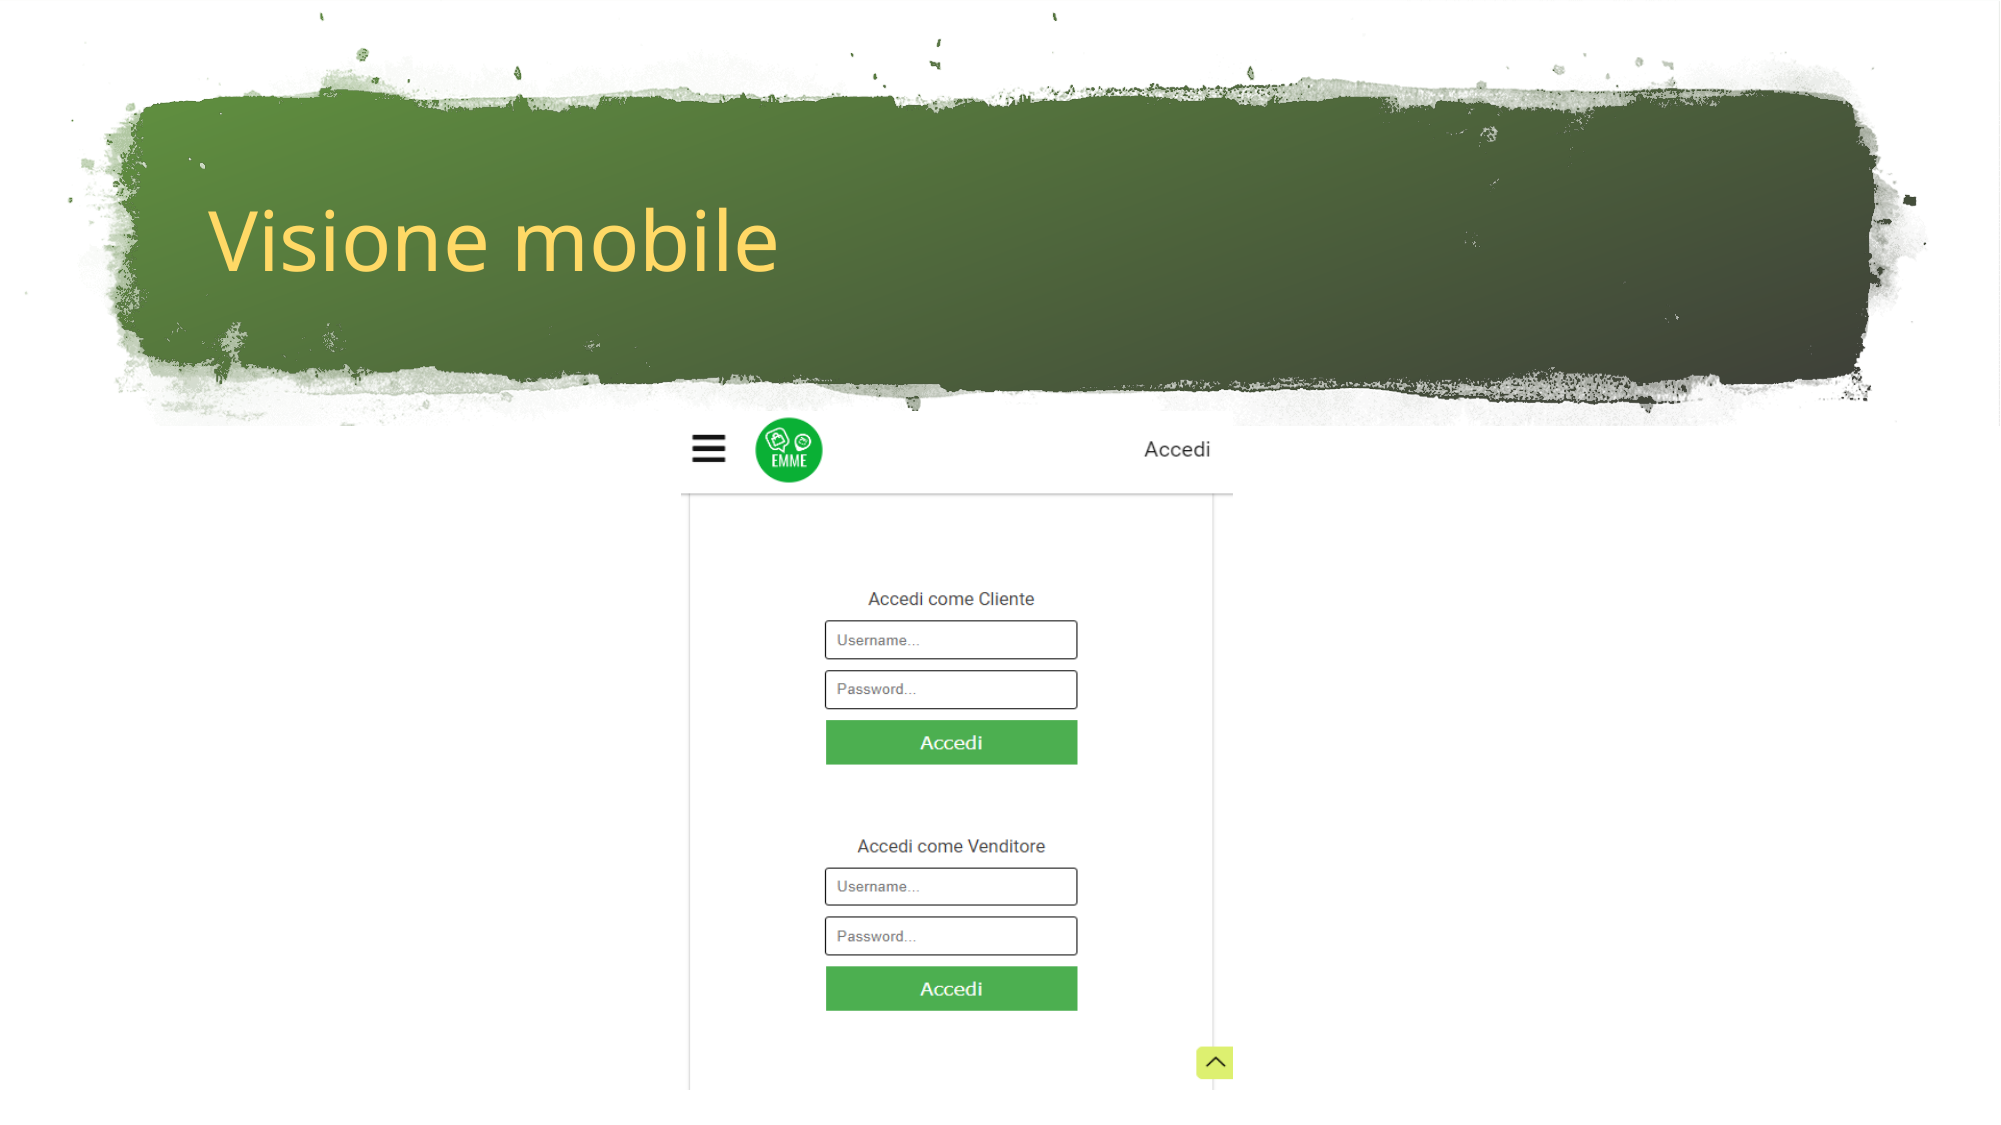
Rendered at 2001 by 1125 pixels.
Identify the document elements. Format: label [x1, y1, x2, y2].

picture [0, 0, 2000, 1125]
list [681, 411, 1233, 1090]
